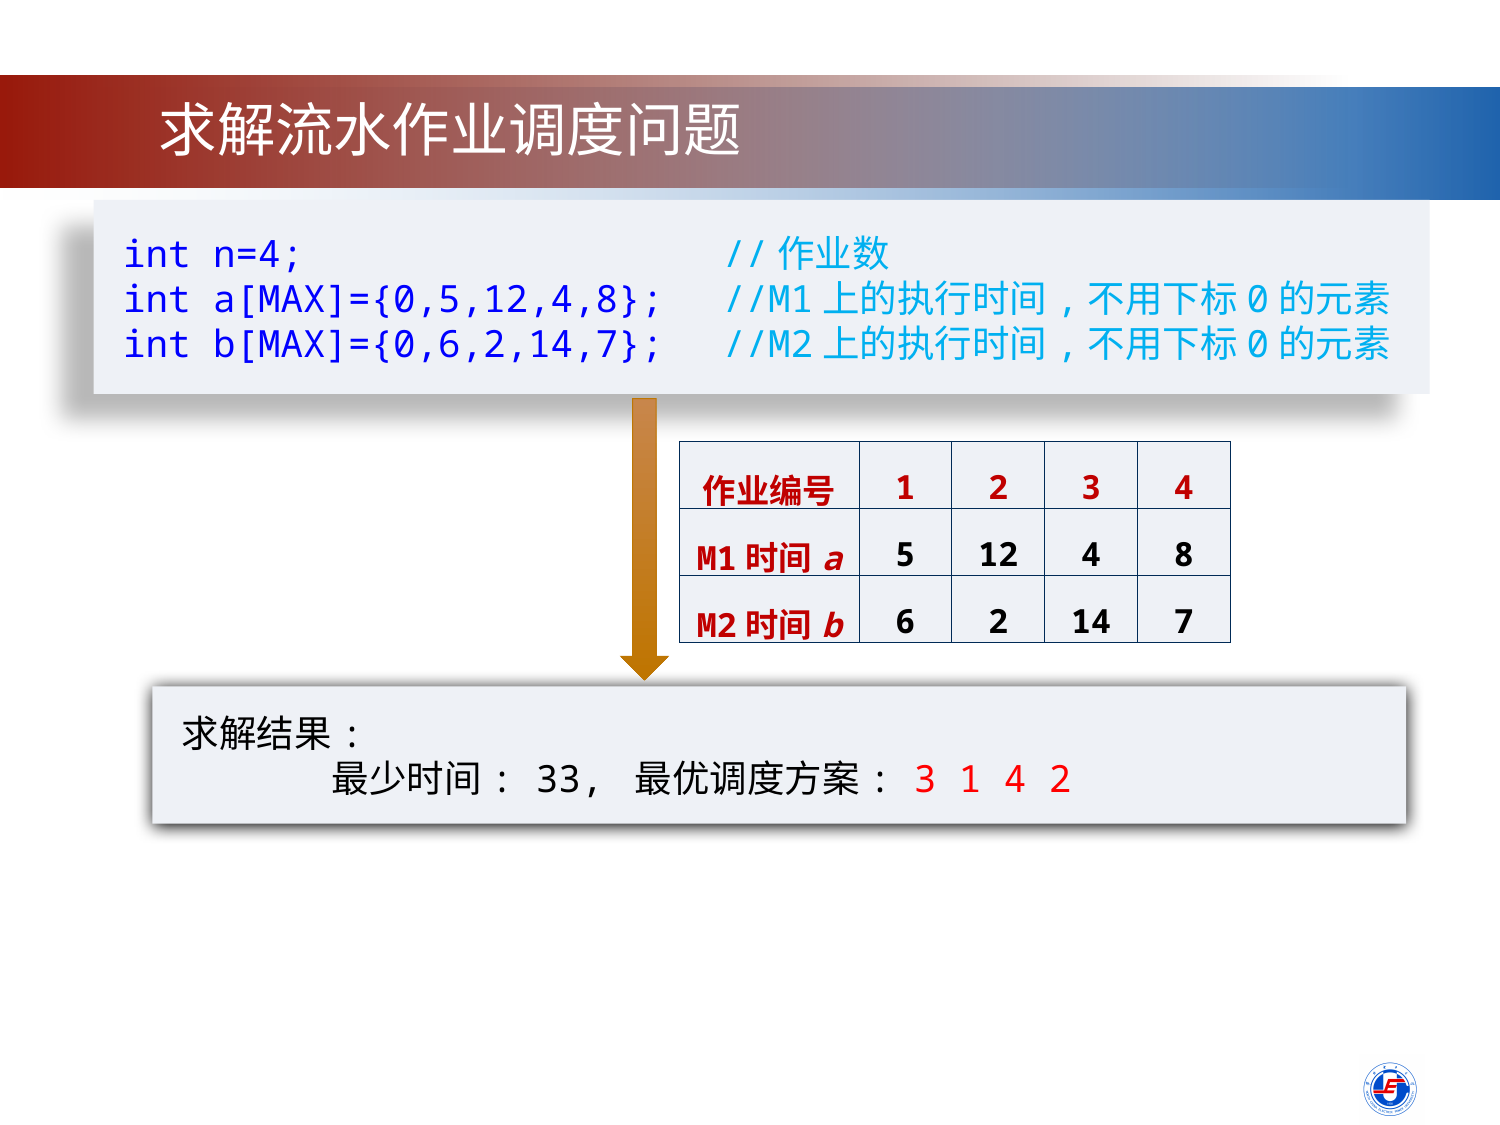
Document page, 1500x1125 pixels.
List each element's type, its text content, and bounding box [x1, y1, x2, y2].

text_box [619, 398, 670, 681]
table_header 4 [1138, 442, 1230, 508]
text_box 求解结果: 最少时间: 33, 最优调度方案: 3 1 4 2 [152, 686, 1407, 824]
table_header 2 [952, 442, 1044, 508]
table_cell 7 [1138, 576, 1230, 642]
text_box 求解流水作业调度问题 [50, 75, 824, 175]
table_cell 8 [1138, 509, 1230, 575]
table_cell 5 [860, 509, 951, 575]
picture [1359, 1054, 1425, 1125]
table_cell M1时间a [680, 509, 859, 575]
table_header 作业编号 [680, 442, 859, 508]
text_box int n=4; //作业数 int a[MAX]={0,5,12,4,8}; //M1上的执行时间,不用下标0的元素 int b[MAX]={0,6,2,14,7}; //M2上的执行时间,不用下标0的元素 [93, 199, 1430, 394]
table_cell 14 [1045, 576, 1137, 642]
table_header 1 [860, 442, 951, 508]
table_cell 4 [1045, 509, 1137, 575]
table_header 3 [1045, 442, 1137, 508]
table_cell 12 [952, 509, 1044, 575]
table_cell 6 [860, 576, 951, 642]
table_cell 2 [952, 576, 1044, 642]
table_cell M2时间b [680, 576, 859, 642]
